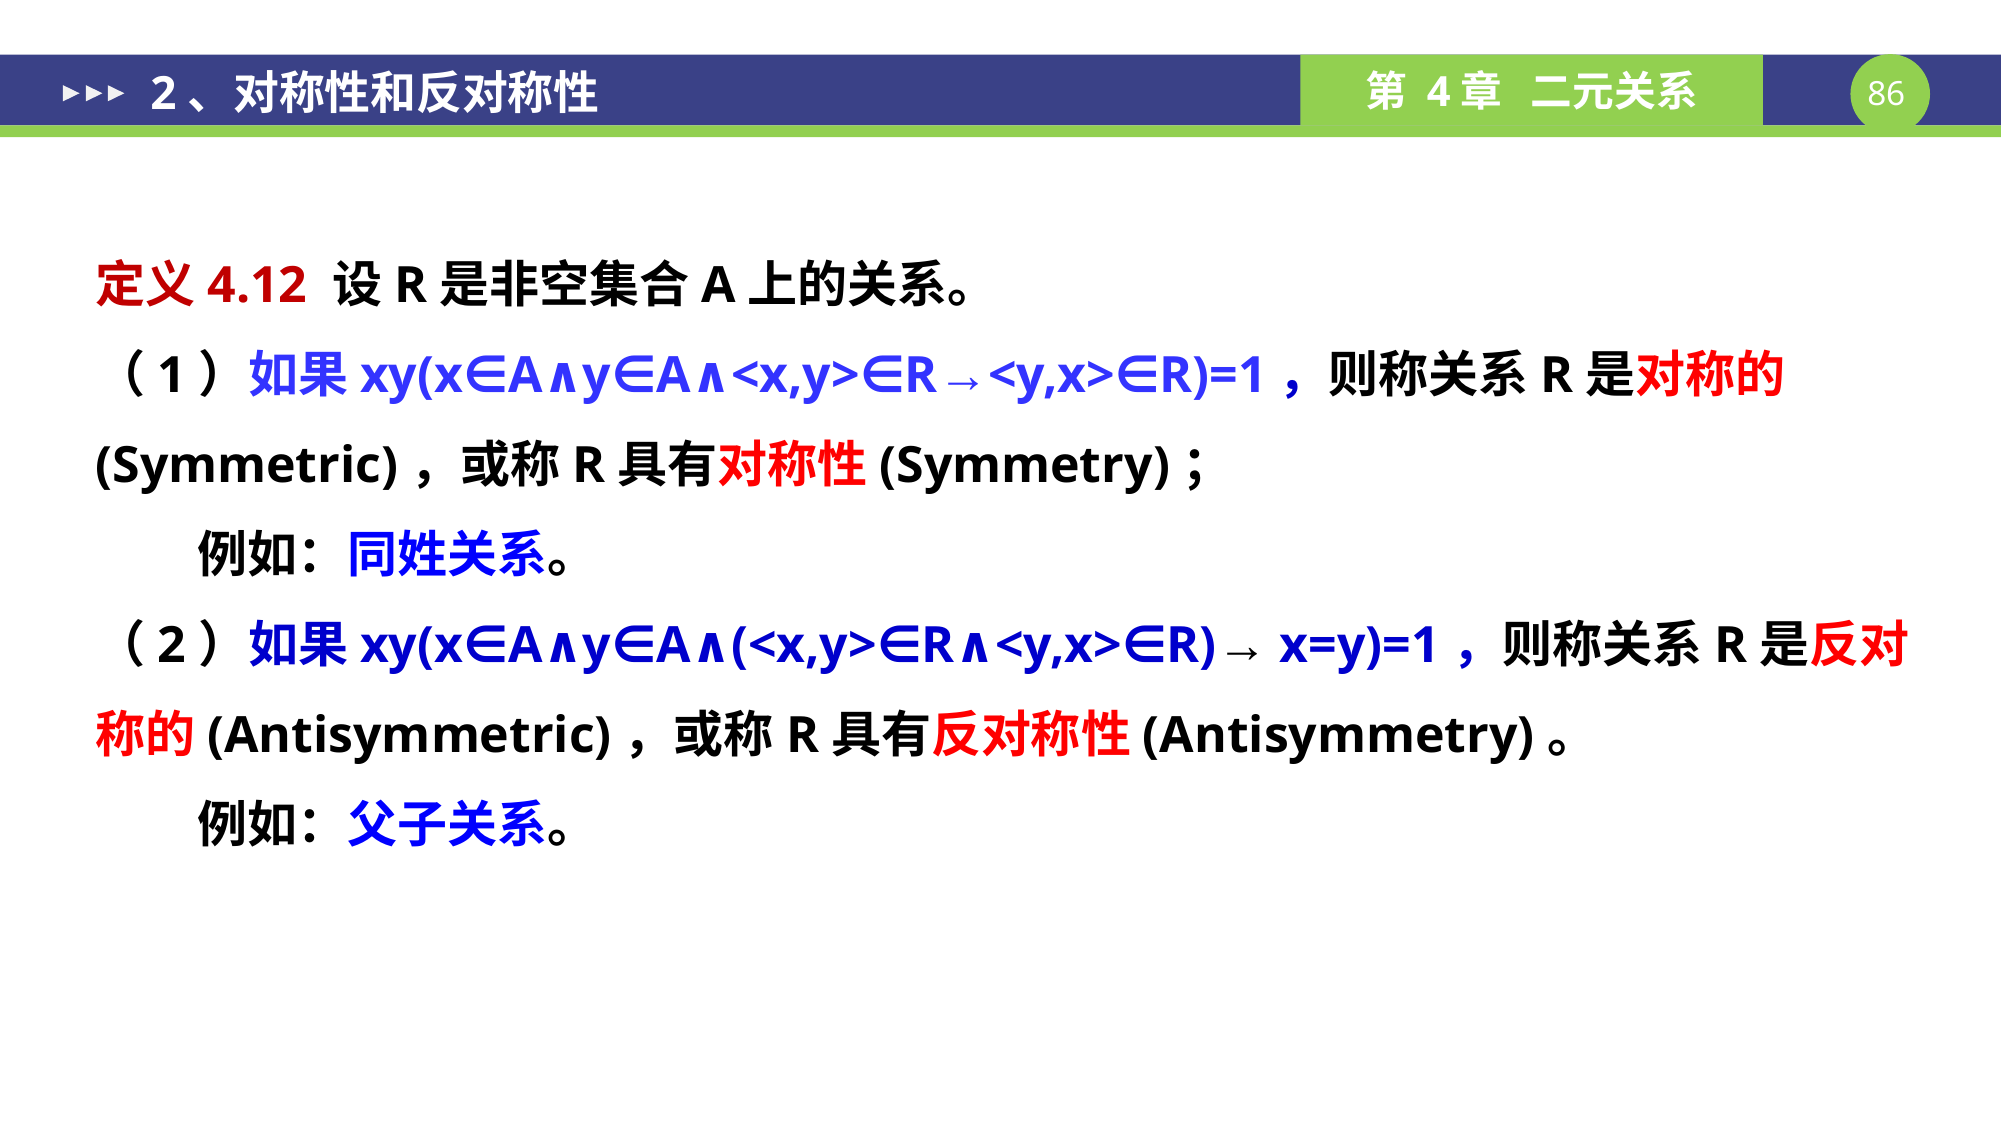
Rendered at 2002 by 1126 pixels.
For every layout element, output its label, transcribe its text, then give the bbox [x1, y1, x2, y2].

title 2、对称性和反对称性 [130, 42, 1454, 139]
